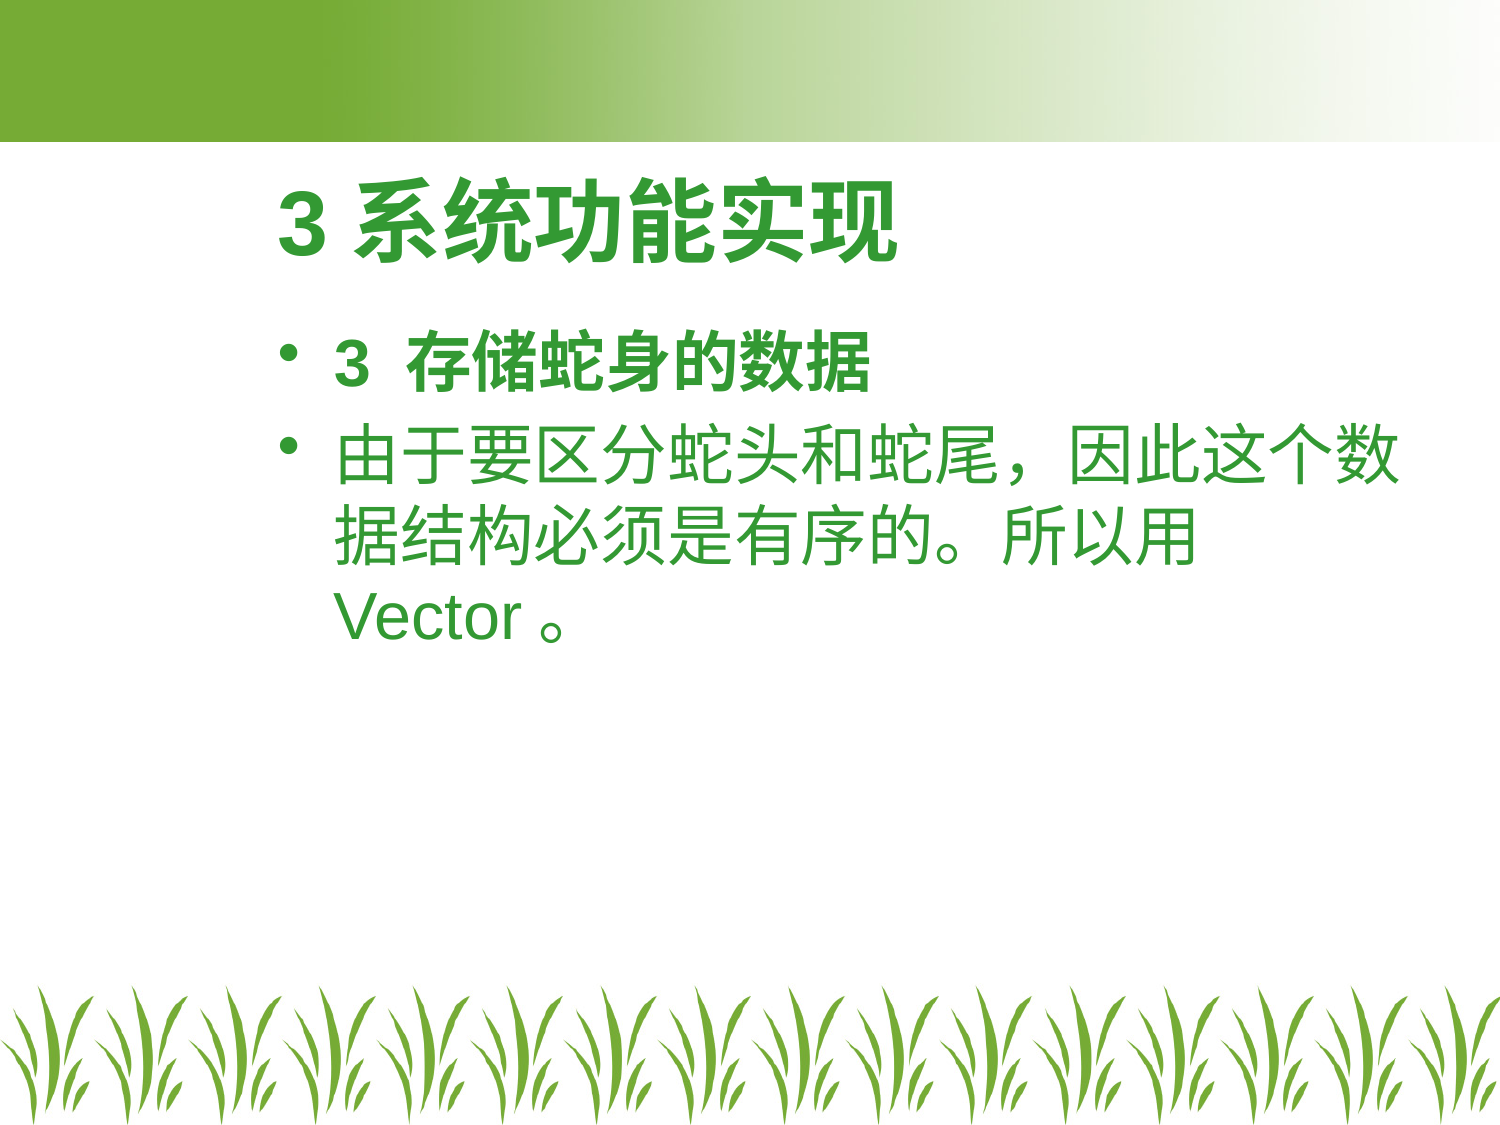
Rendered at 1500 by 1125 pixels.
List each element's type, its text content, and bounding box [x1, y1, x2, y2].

list 3 存储蛇身的数据 由于要区分蛇头和蛇尾，因此这个数据结构必须是有序的。所以用Vector。 [262, 312, 1425, 975]
title 3系统功能实现 [262, 137, 1425, 300]
picture [0, 0, 1500, 1125]
